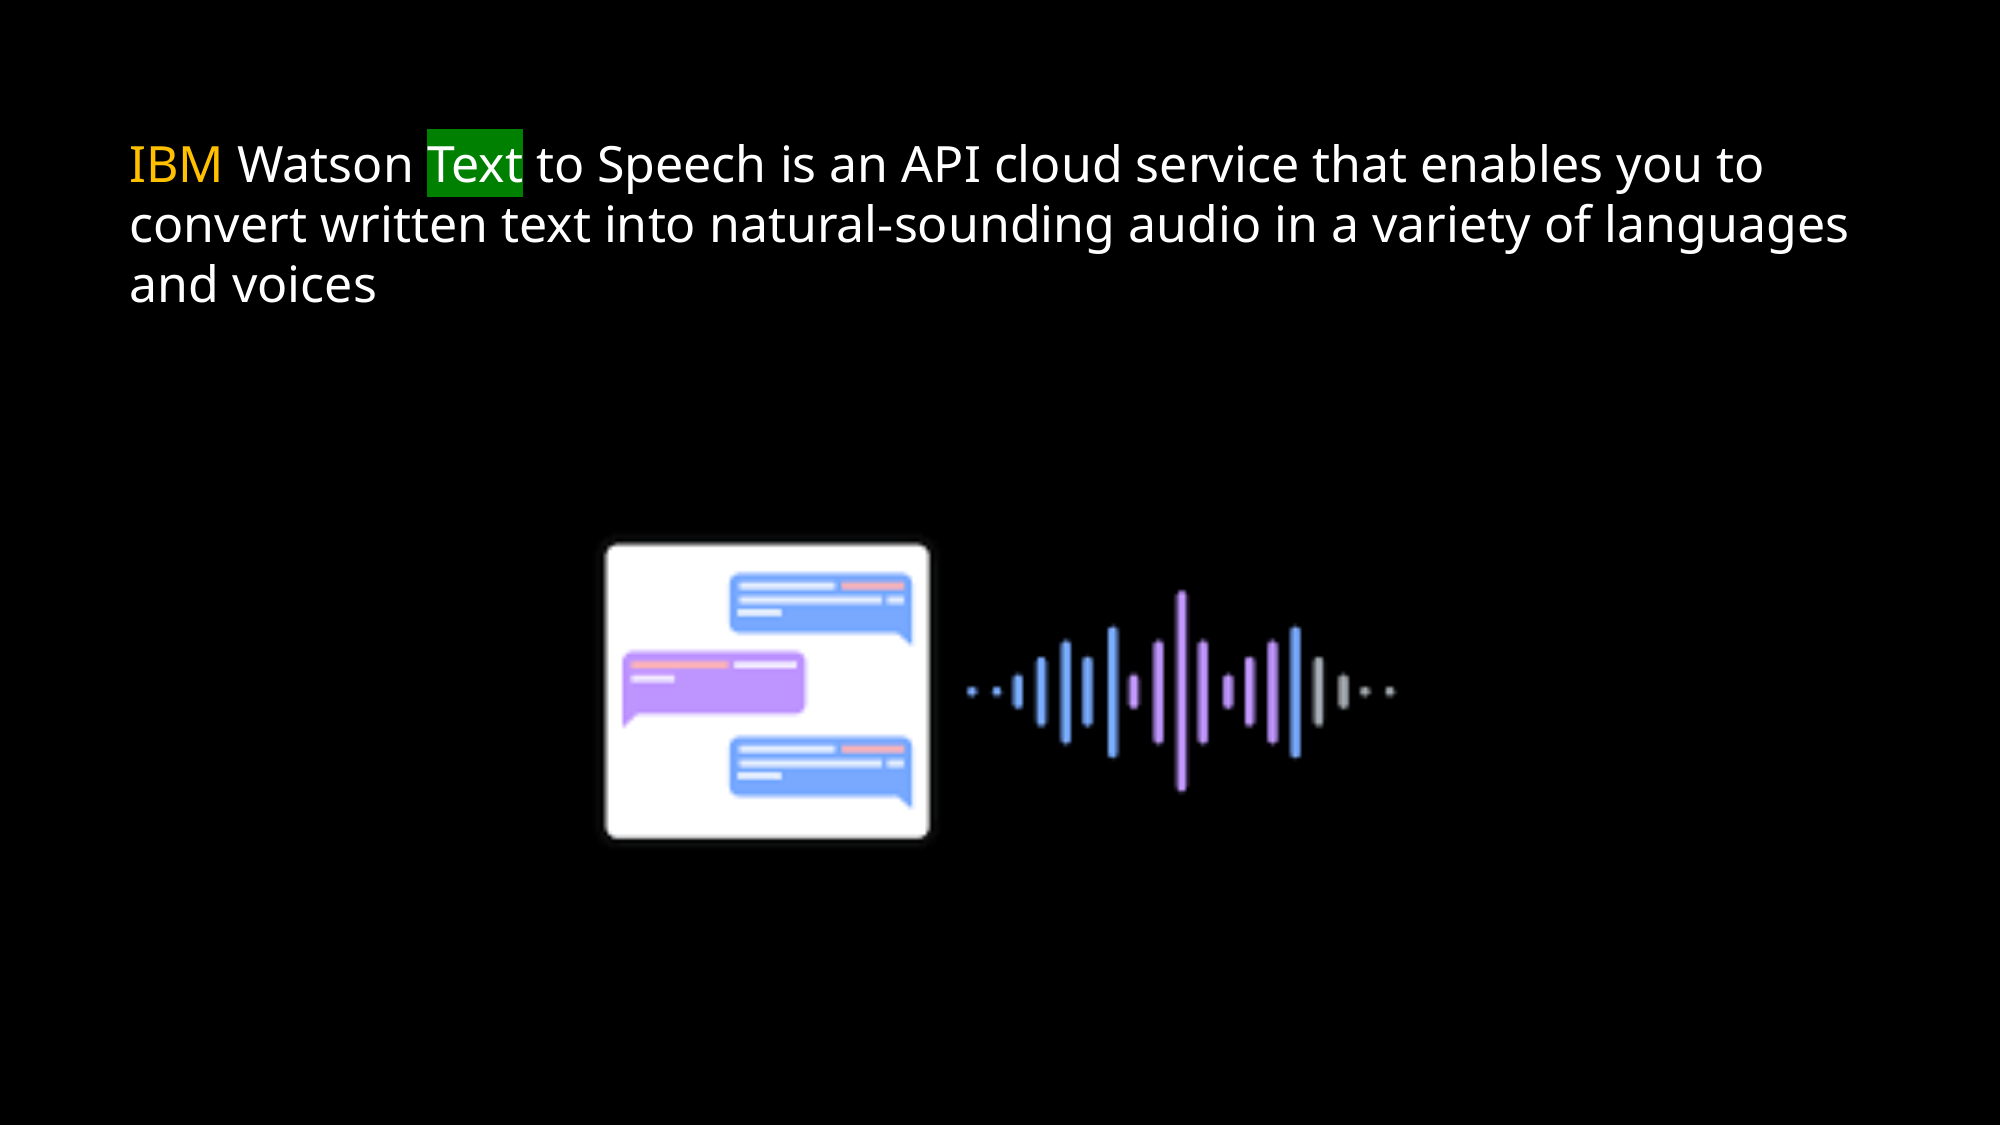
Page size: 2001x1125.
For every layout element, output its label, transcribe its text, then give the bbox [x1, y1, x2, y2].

text_box IBM Watson Text to Speech is an API cloud service that enables you to convert written text into natural-sounding audio in a variety of languages and voices [114, 124, 1957, 320]
picture [446, 399, 1554, 1022]
